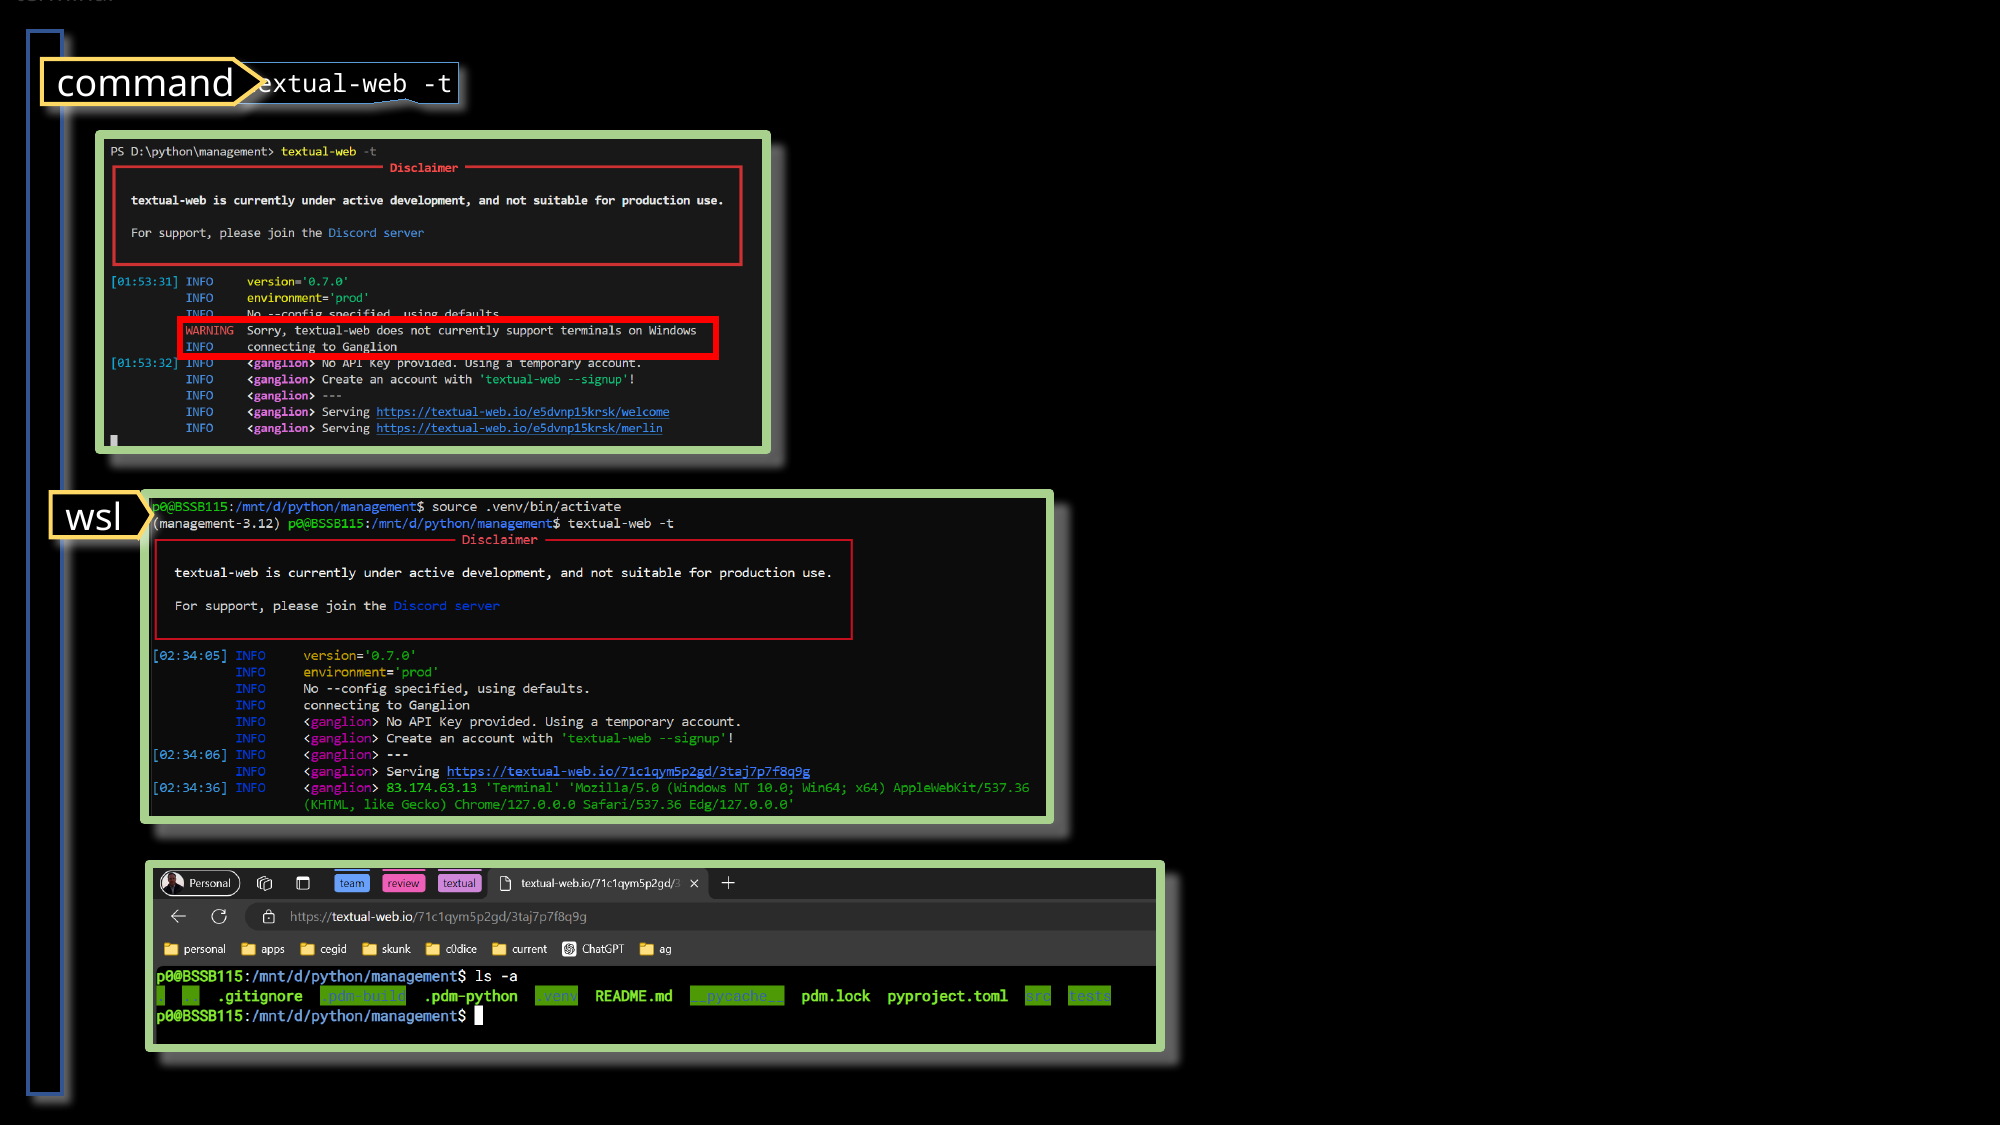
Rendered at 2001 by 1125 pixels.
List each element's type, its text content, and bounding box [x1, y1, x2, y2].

picture [103, 138, 763, 446]
picture [153, 867, 1157, 1044]
text_box [27, 30, 63, 1095]
picture [148, 497, 1046, 816]
text_box command [41, 58, 265, 105]
text_box wsl [50, 492, 148, 538]
title 5. terminal [0, 0, 152, 149]
text_box textual-web -t [245, 62, 459, 104]
